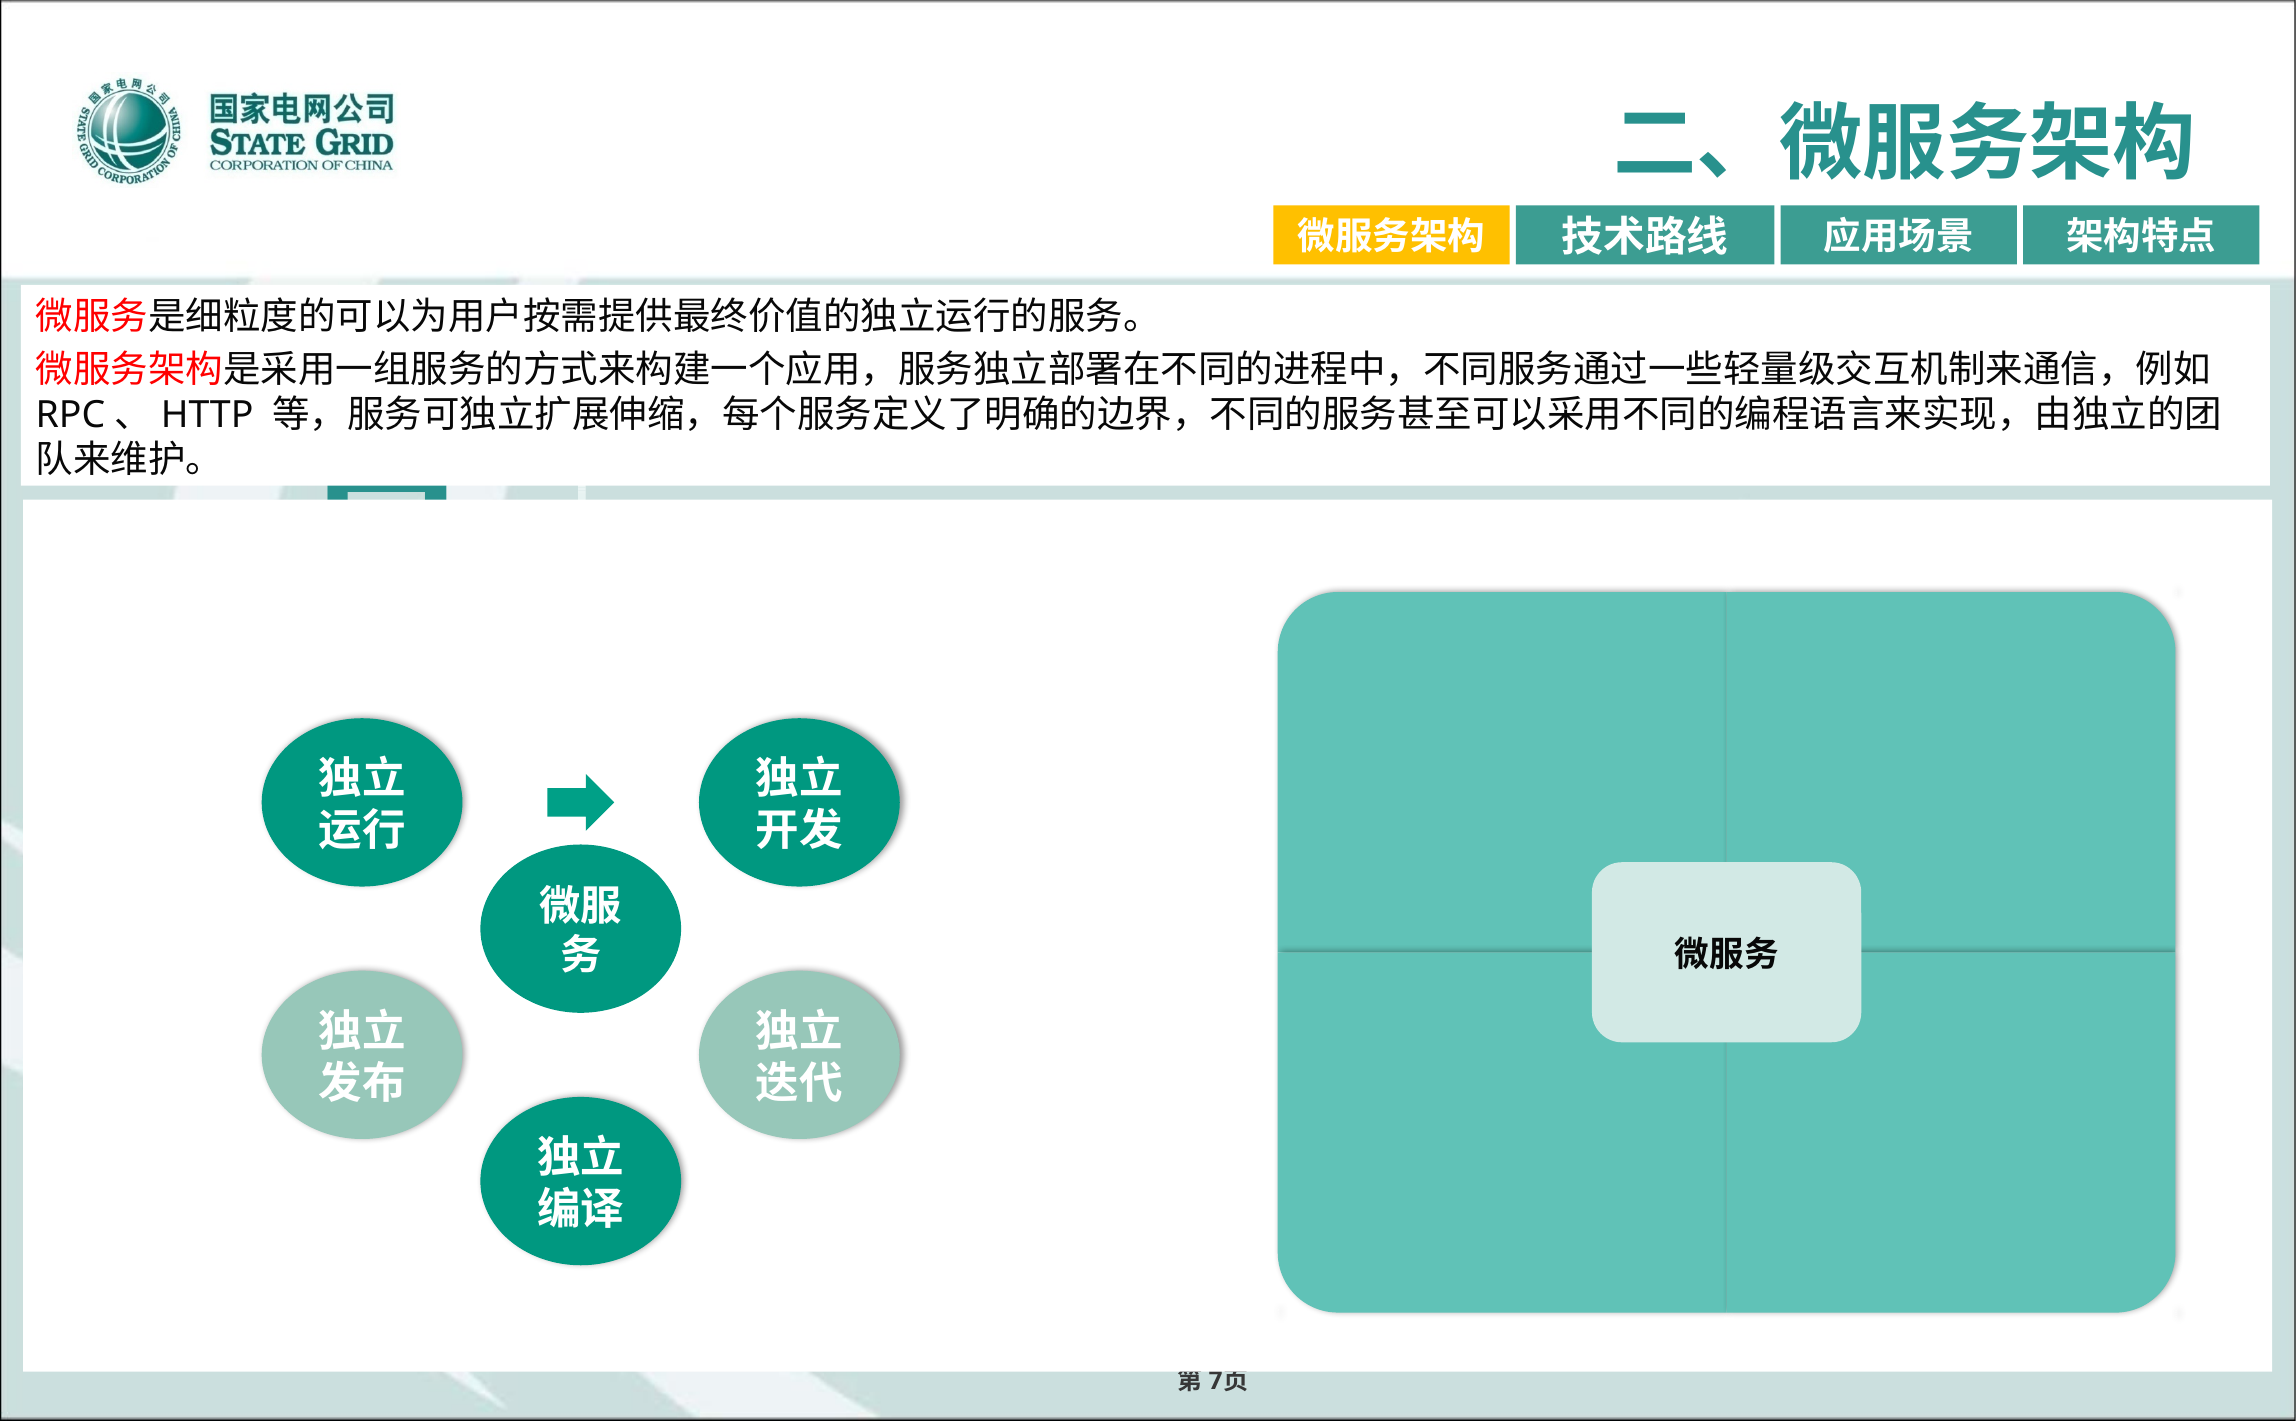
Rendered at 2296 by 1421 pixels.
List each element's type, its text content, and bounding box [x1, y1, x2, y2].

picture [0, 0, 2296, 1421]
list 微服务是细粒度的可以为用户按需提供最终价值的独立运行的服务。 微服务架构是采用一组服务的方式来构建一个应用，服务独立部署在不同的进程中，不同服务通过一些轻量级交互机制来通信，例如 RPC、HTTP 等，服务可独立扩展伸缩，每个服务定义了明确的边界，不同的服务甚至可以采用不同的编程语言来实现，由独立的团队来维护。 [20, 284, 2270, 486]
text_box [23, 499, 2273, 1372]
text_box 应用场景 [1780, 205, 2017, 265]
text_box 微服务架构 [1273, 205, 1510, 265]
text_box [178, 591, 983, 1266]
text_box 技术路线 [1515, 205, 1775, 265]
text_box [1277, 591, 2176, 1314]
slide_number 第7页 [1147, 1372, 1278, 1419]
text_box 架构特点 [2023, 205, 2260, 265]
title 二、微服务架构 [509, 75, 2211, 203]
